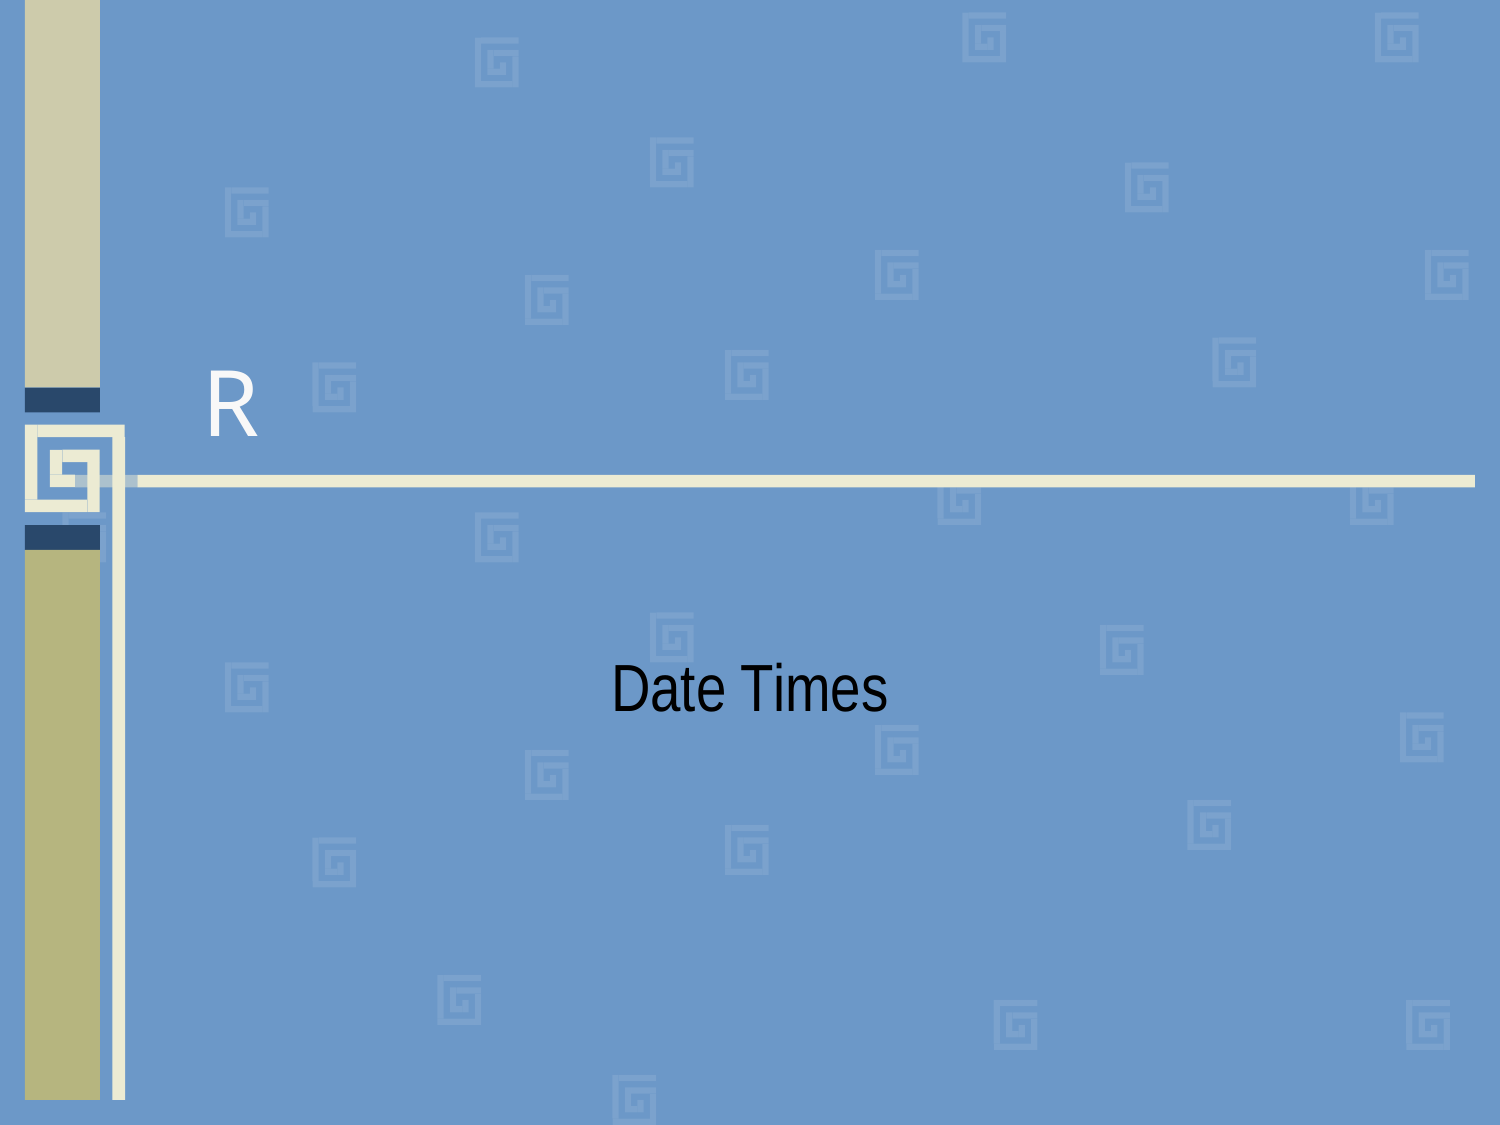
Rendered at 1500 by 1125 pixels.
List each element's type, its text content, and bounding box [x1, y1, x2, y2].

subtitle Date Times [225, 637, 1275, 925]
title R [187, 275, 1463, 463]
